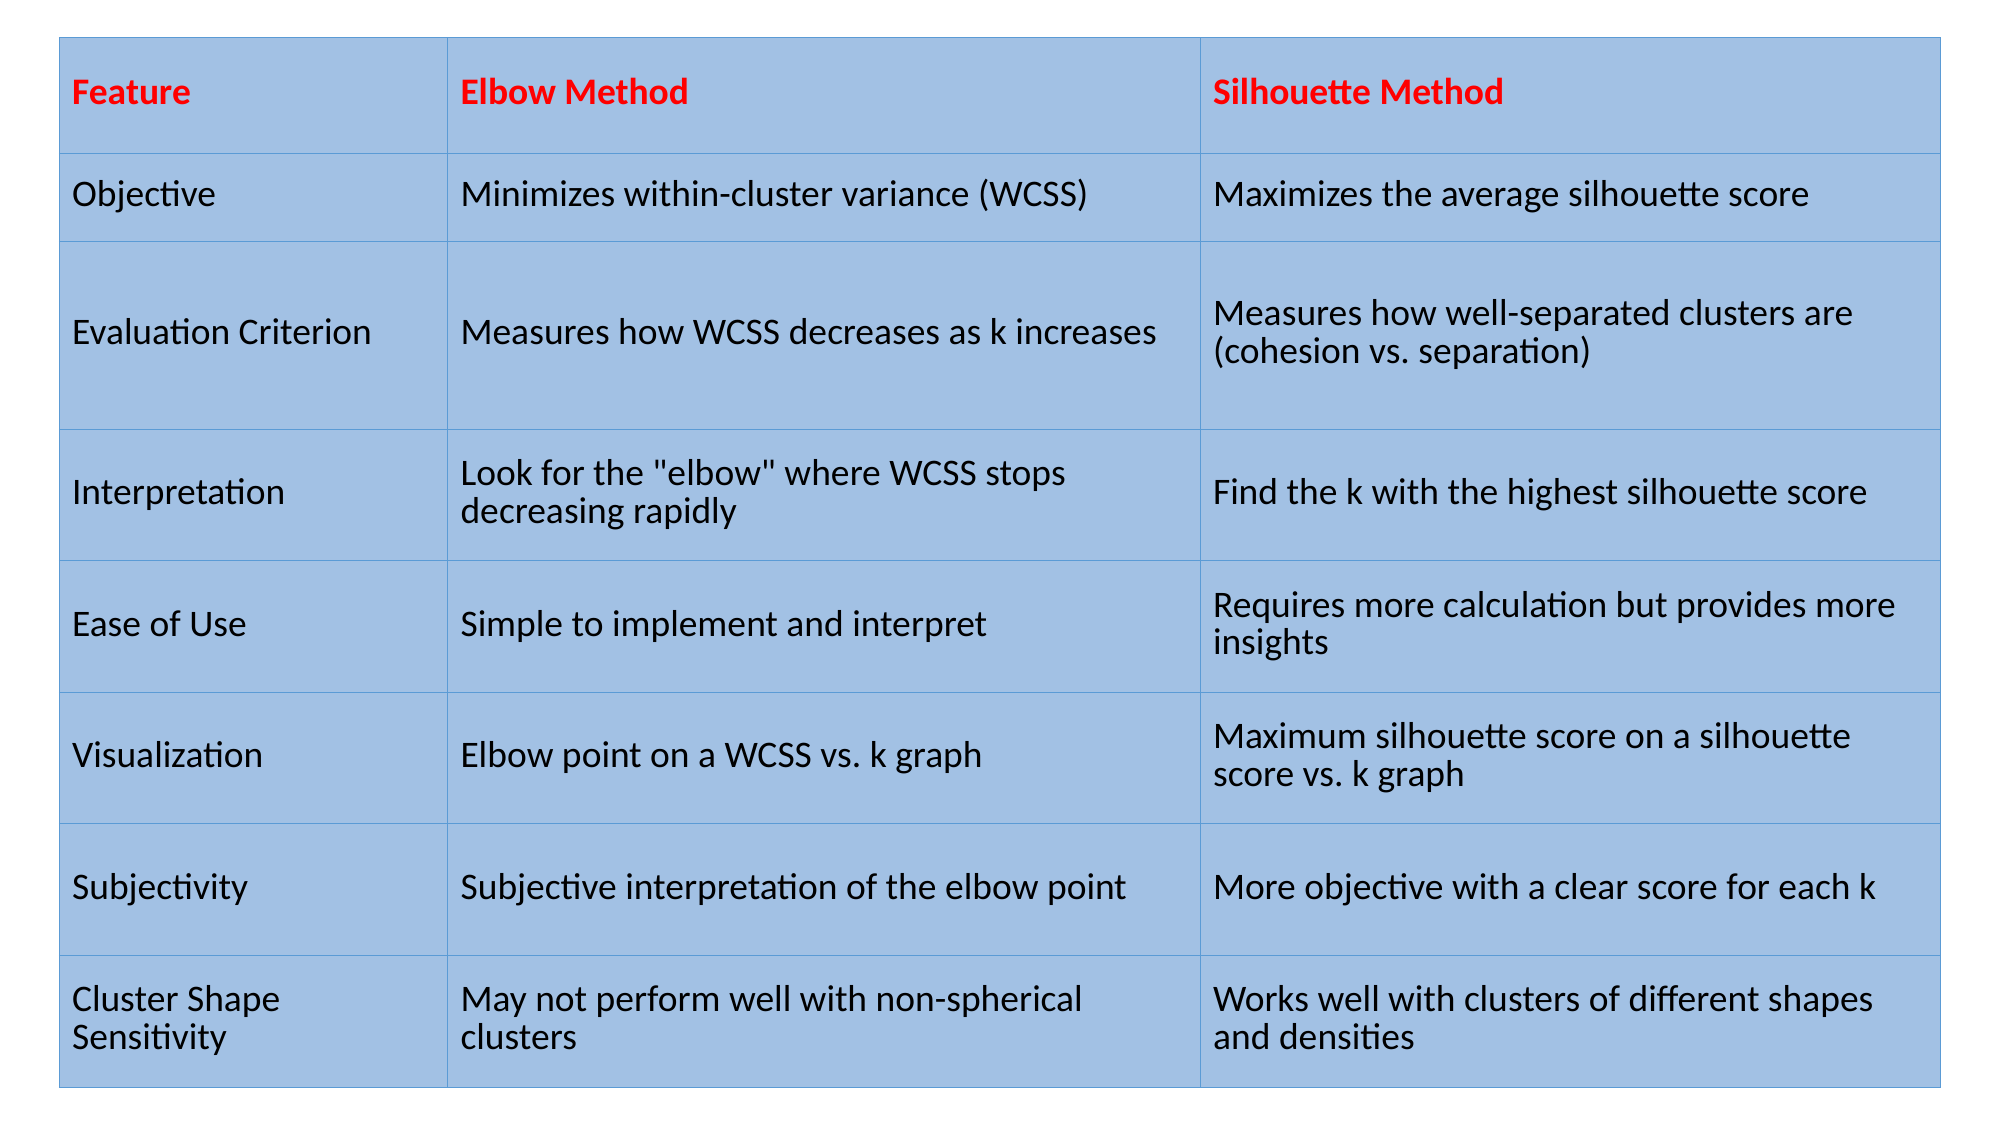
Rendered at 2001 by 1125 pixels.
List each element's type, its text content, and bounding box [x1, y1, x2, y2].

table_cell Subjective interpretation of the elbow point [448, 824, 1200, 955]
table_cell Objective [60, 154, 447, 241]
table_cell Subjectivity [60, 824, 447, 955]
table_cell Maximum silhouette score on a silhouette score vs. k graph [1201, 693, 1940, 823]
table_header Elbow Method [448, 38, 1200, 153]
table_cell Works well with clusters of different shapes and densities [1201, 956, 1940, 1087]
table_cell Visualization [60, 693, 447, 823]
table_cell Measures how well-separated clusters are (cohesion vs. separation) [1201, 242, 1940, 429]
table_cell Simple to implement and interpret [448, 561, 1200, 692]
table_cell Evaluation Criterion [60, 242, 447, 429]
table_cell Ease of Use [60, 561, 447, 692]
table_cell Requires more calculation but provides more insights [1201, 561, 1940, 692]
table_cell Interpretation [60, 430, 447, 560]
table_cell Elbow point on a WCSS vs. k graph [448, 693, 1200, 823]
table_cell Cluster Shape Sensitivity [60, 956, 447, 1087]
table_cell Look for the "elbow" where WCSS stops decreasing rapidly [448, 430, 1200, 560]
table_header Silhouette Method [1201, 38, 1940, 153]
table_cell Minimizes within-cluster variance (WCSS) [448, 154, 1200, 241]
table_cell Maximizes the average silhouette score [1201, 154, 1940, 241]
table_cell Find the k with the highest silhouette score [1201, 430, 1940, 560]
table_cell Measures how WCSS decreases as k increases [448, 242, 1200, 429]
table_cell More objective with a clear score for each k [1201, 824, 1940, 955]
table_cell May not perform well with non-spherical clusters [448, 956, 1200, 1087]
table_header Feature [60, 38, 447, 153]
